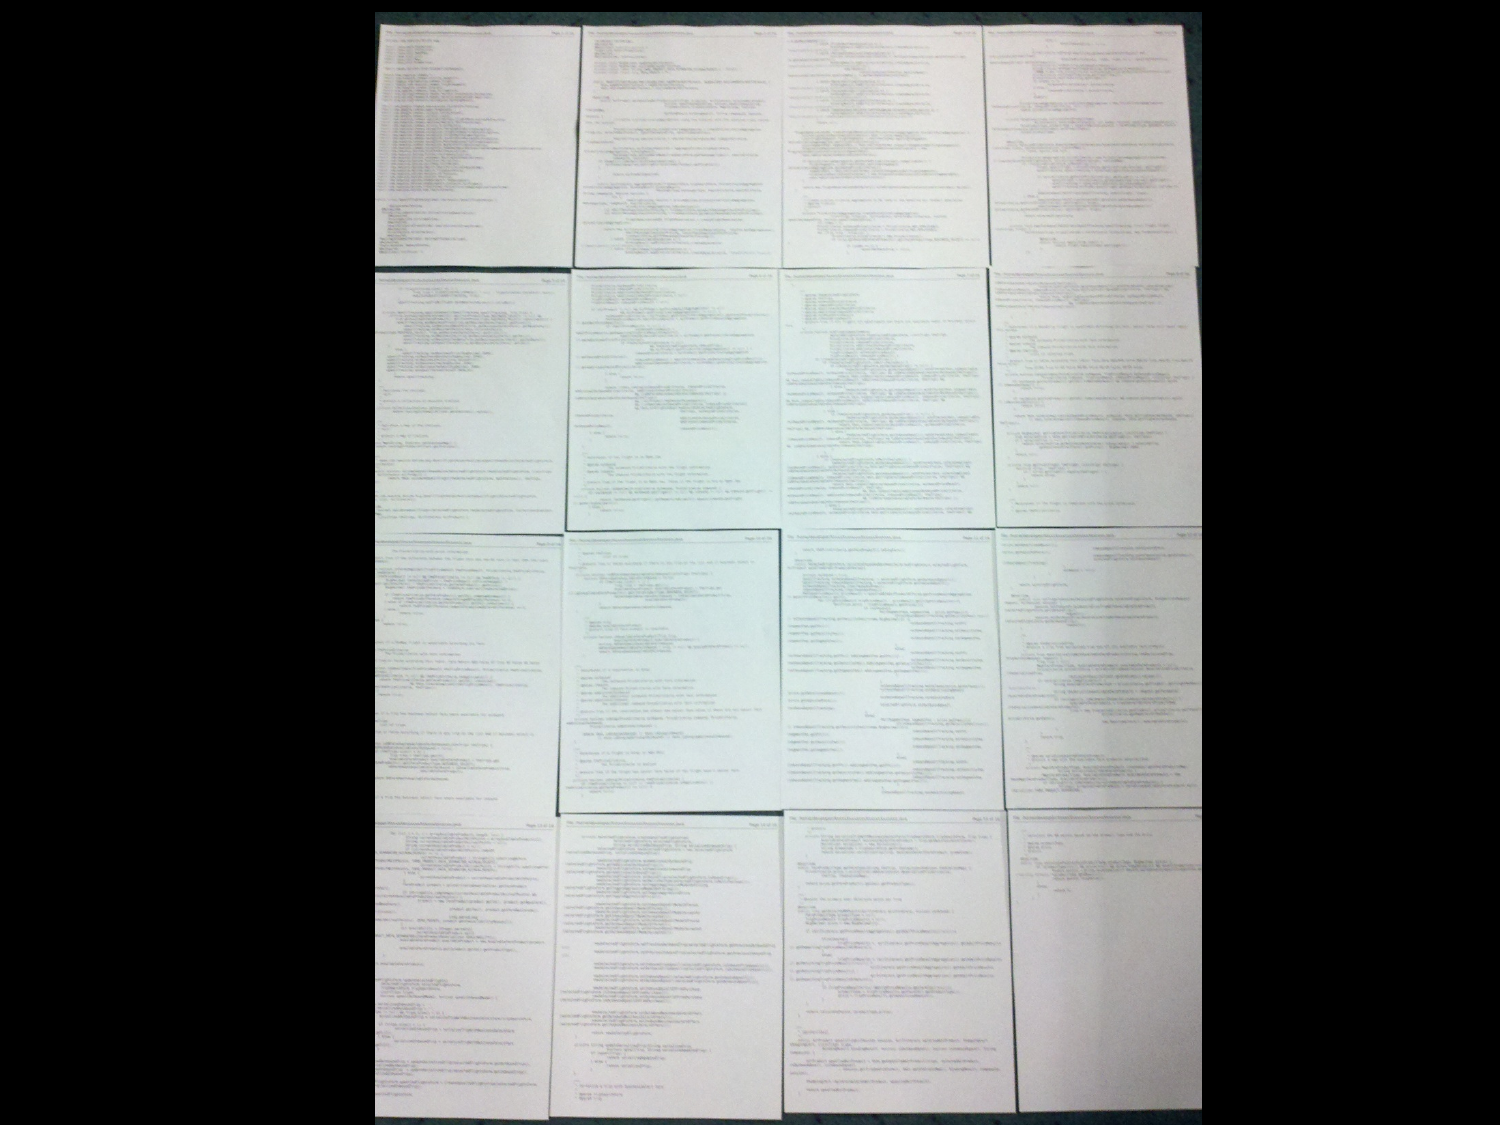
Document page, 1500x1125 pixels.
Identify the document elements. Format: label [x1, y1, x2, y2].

picture [374, 12, 1202, 1125]
